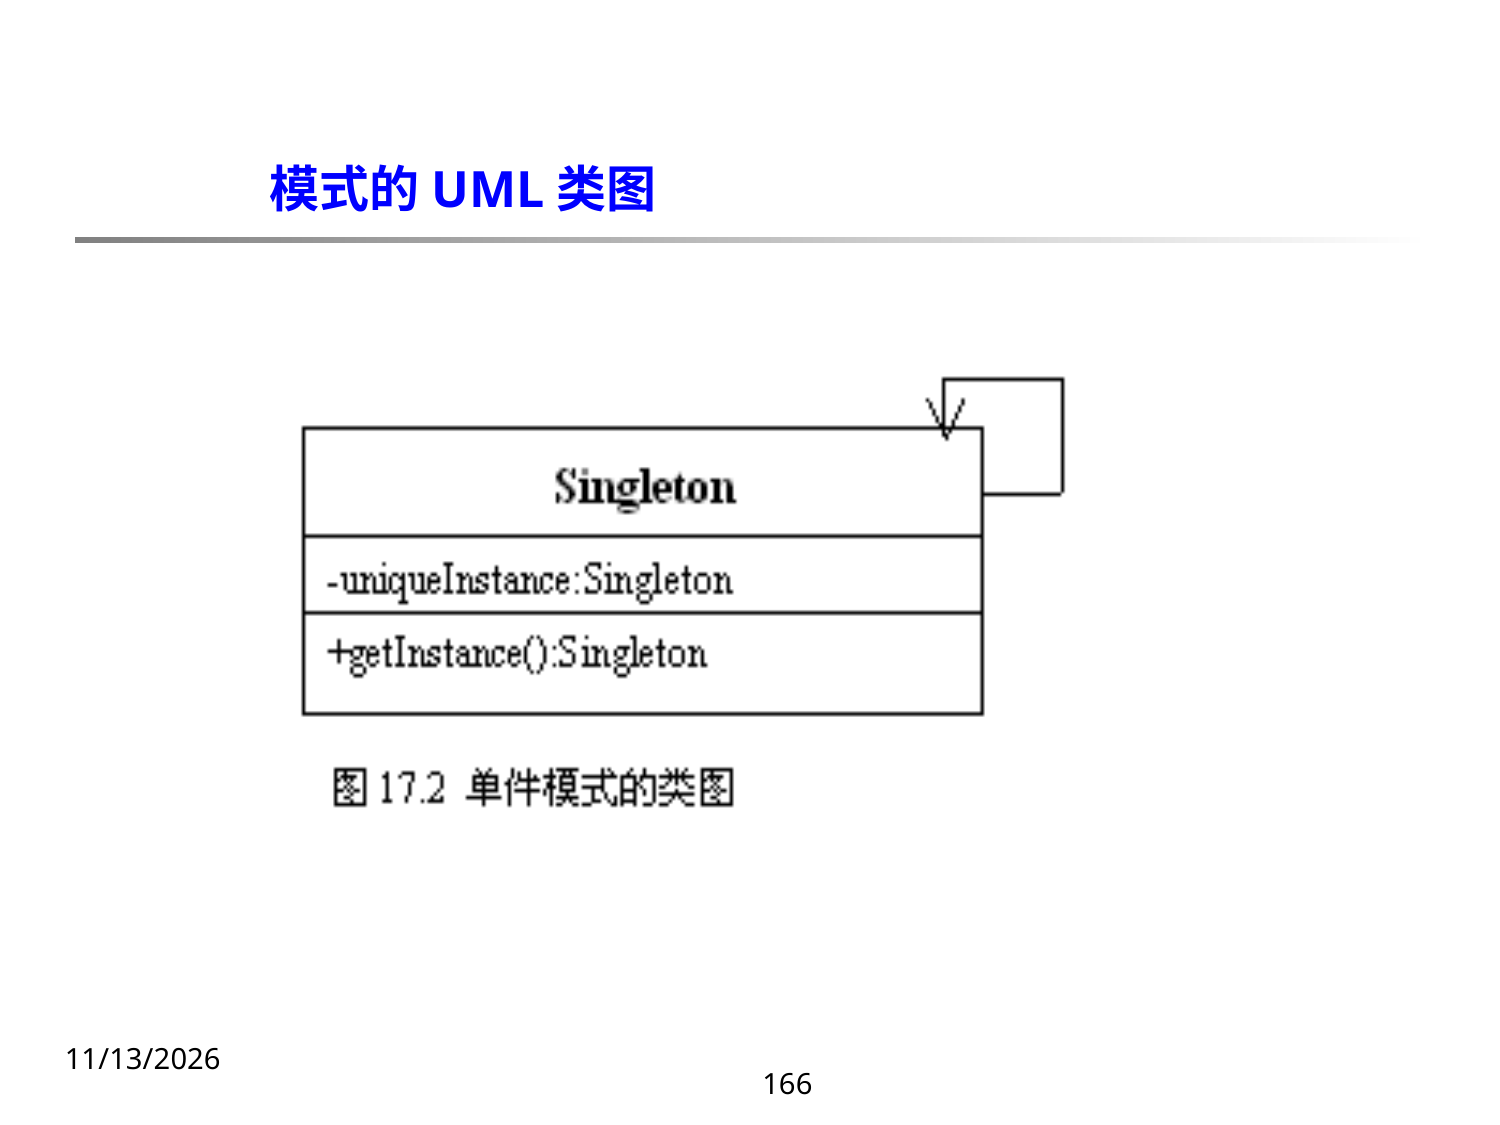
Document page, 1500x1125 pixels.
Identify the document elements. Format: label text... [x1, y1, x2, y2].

text_box [49, 1012, 363, 1088]
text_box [287, 337, 1075, 825]
text_box [549, 1037, 1025, 1113]
text_box 模式的UML类图 [187, 149, 750, 225]
text_box [75, 237, 1425, 243]
